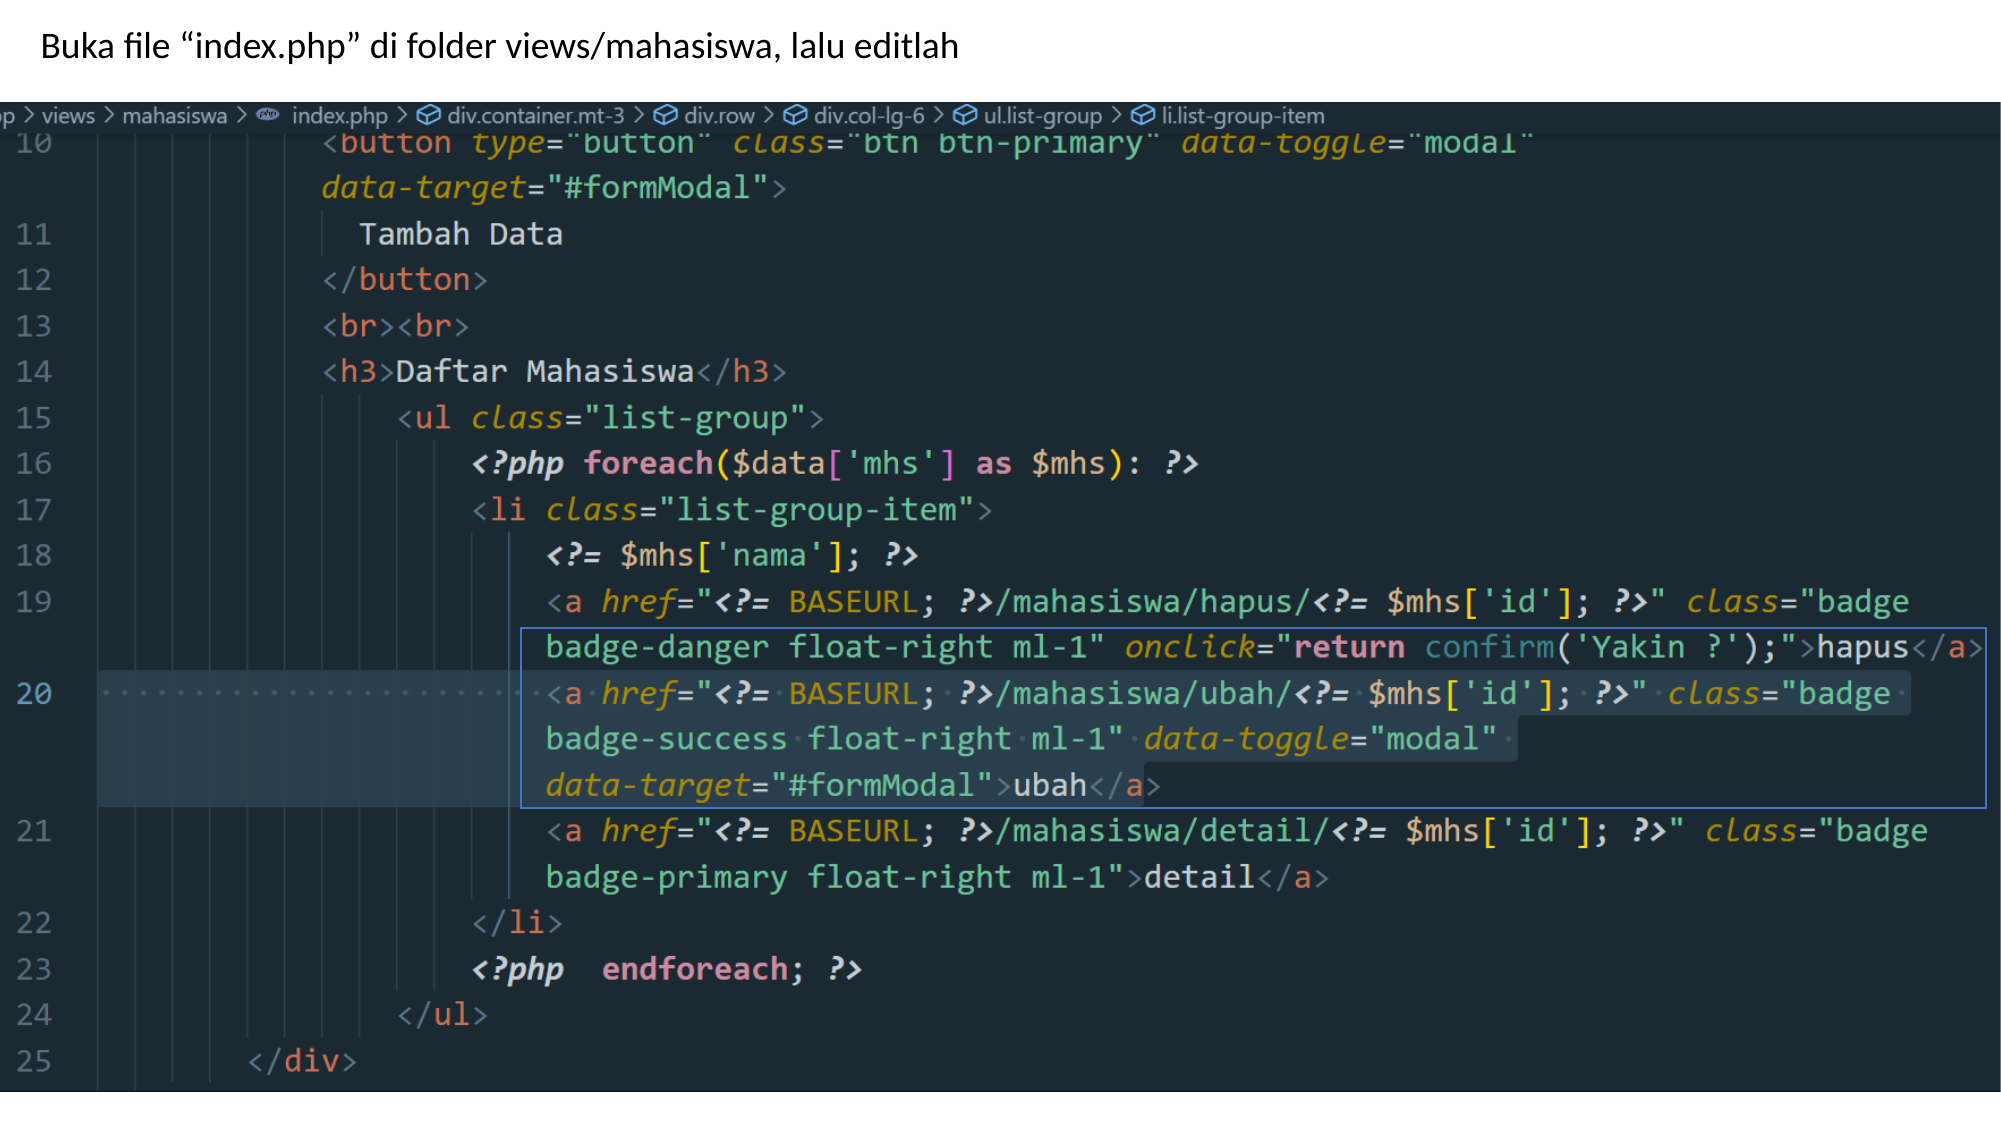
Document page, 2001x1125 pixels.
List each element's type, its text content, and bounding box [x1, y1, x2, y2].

text_box Buka file “index.php” di folder views/mahasiswa, lalu editlah [25, 14, 976, 74]
picture [0, 102, 2001, 1092]
